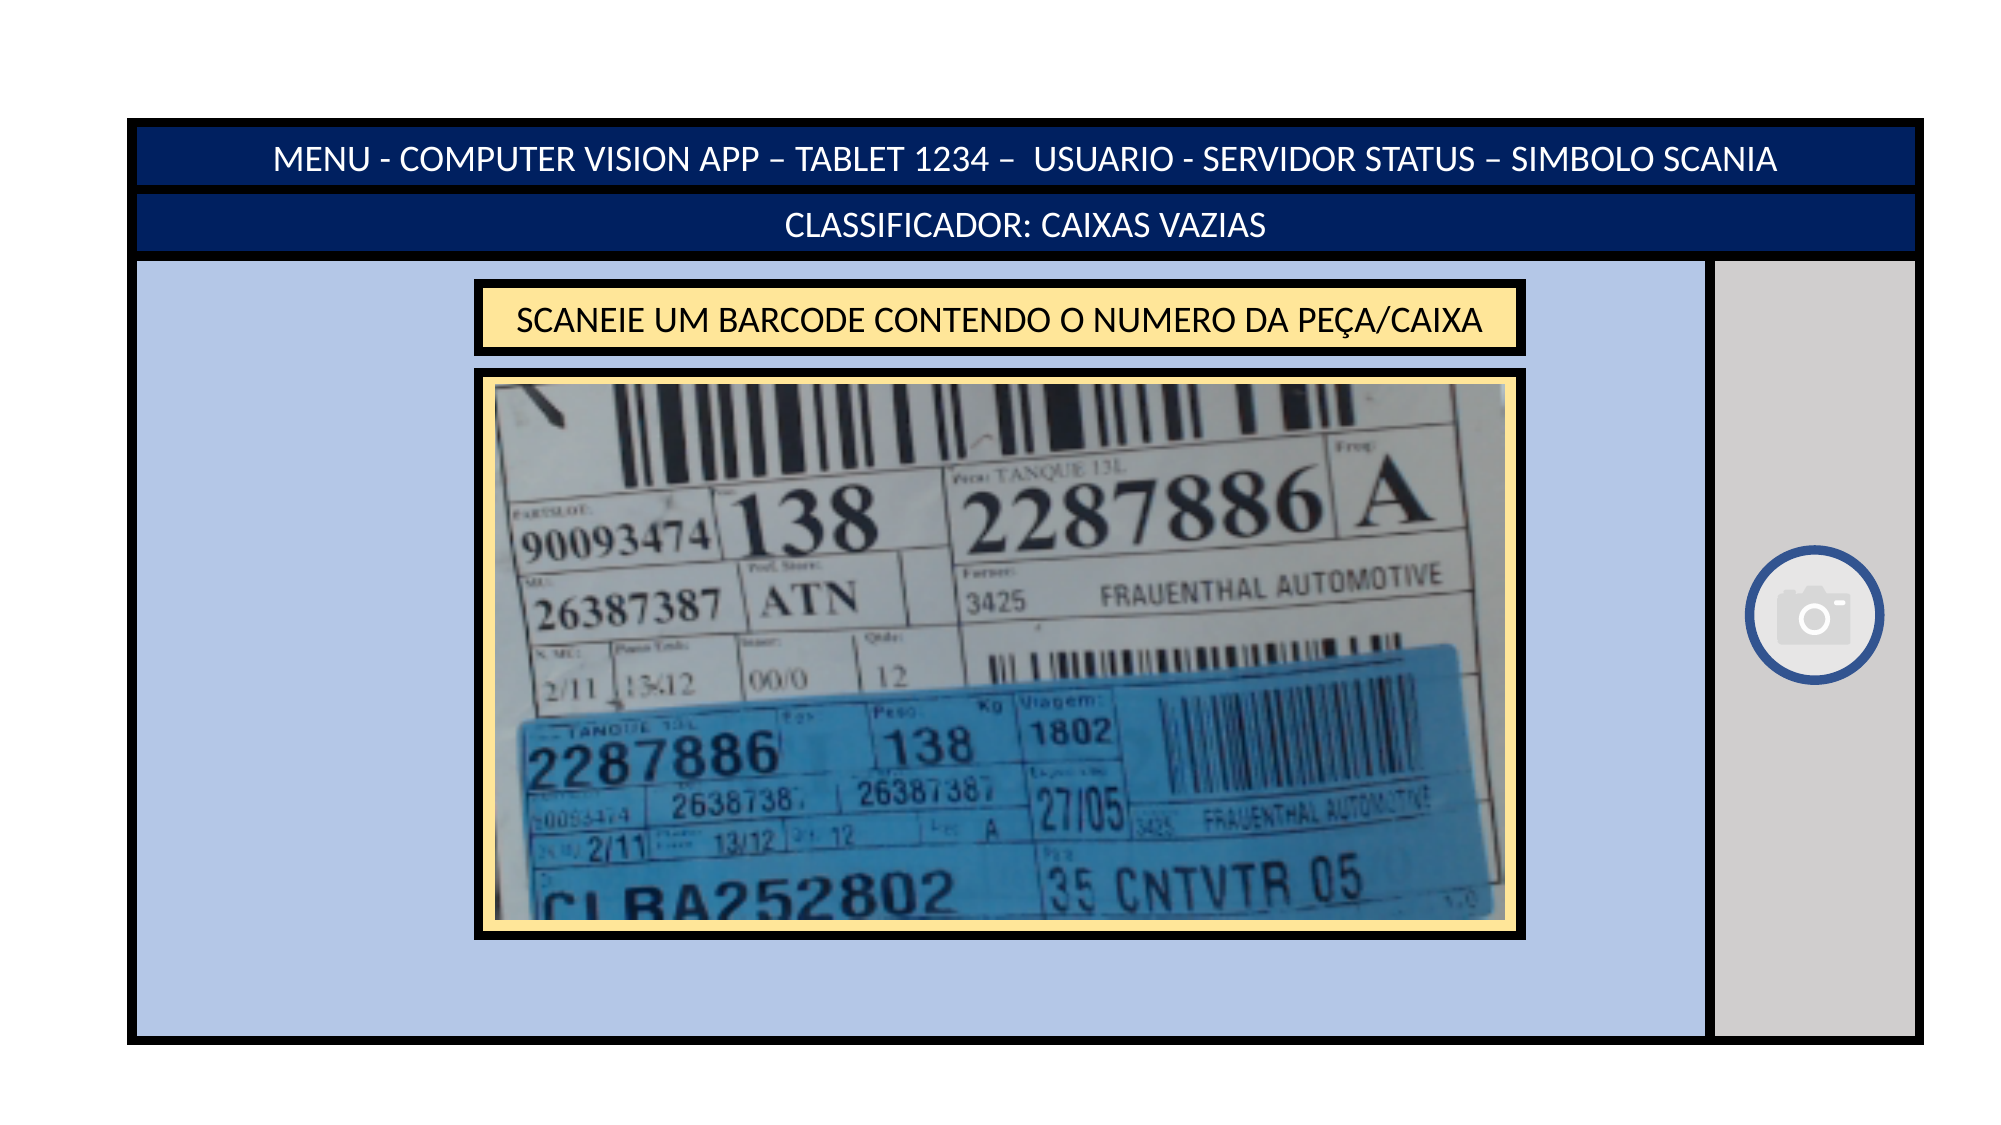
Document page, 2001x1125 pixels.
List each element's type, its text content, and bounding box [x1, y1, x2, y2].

text_box [1748, 548, 1881, 682]
picture [495, 384, 1505, 920]
picture [1777, 577, 1852, 653]
text_box [478, 371, 1522, 937]
text_box CLASSIFICADOR: CAIXAS VAZIAS [131, 188, 1921, 257]
text_box SCANEIE UM BARCODE CONTENDO O NUMERO DA PEÇA/CAIXA [478, 283, 1522, 352]
text_box MENU - COMPUTER VISION APP – TABLET 1234 – USUARIO - SERVIDOR STATUS – SIMBOLO SCANIA [131, 122, 1921, 188]
text_box [131, 257, 1709, 1042]
text_box [1709, 255, 1921, 1042]
